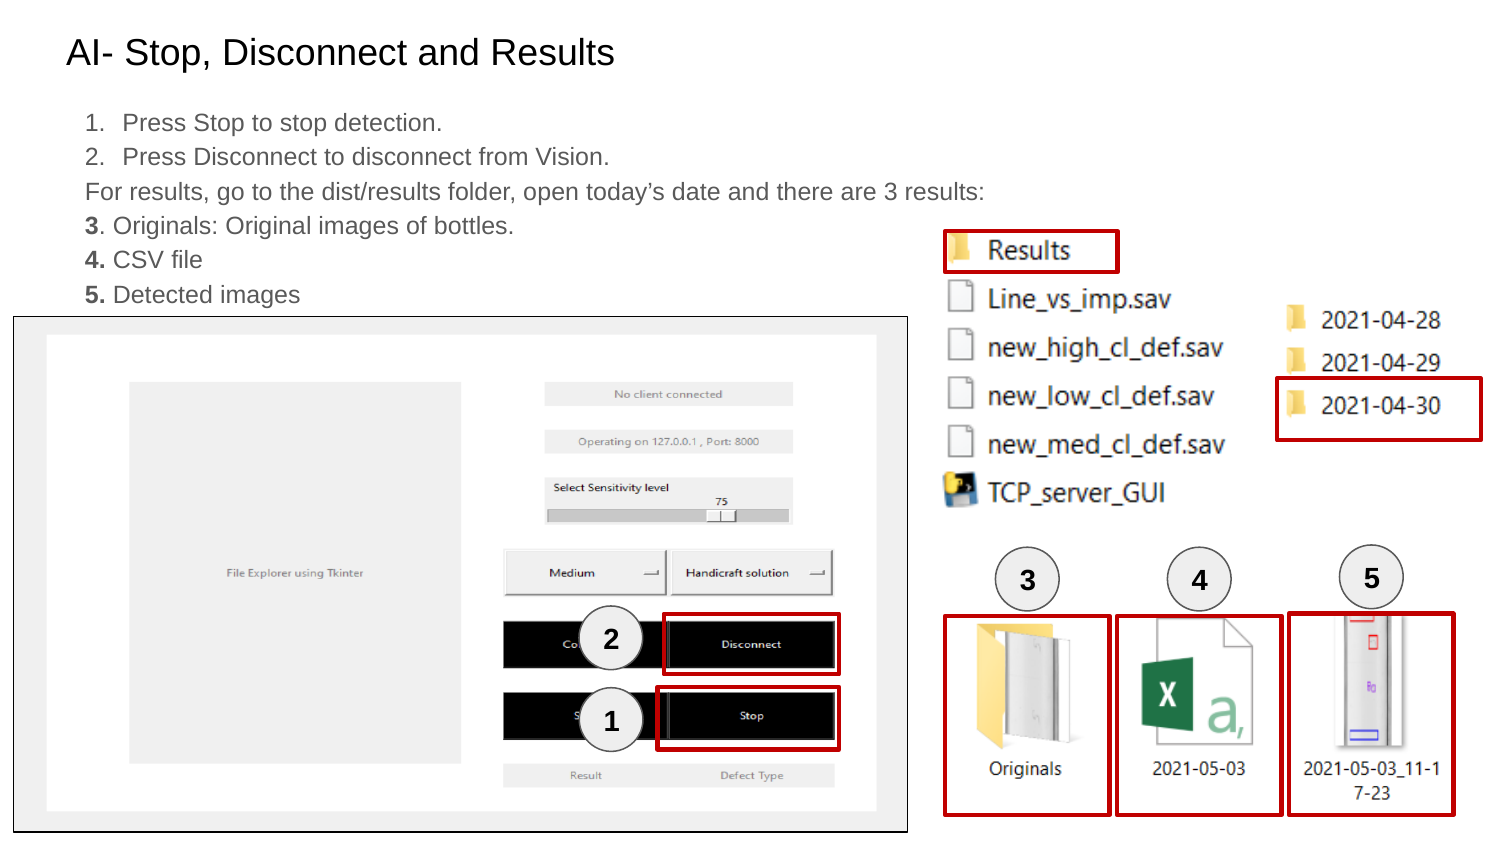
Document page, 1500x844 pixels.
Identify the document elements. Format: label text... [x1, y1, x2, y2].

text_box 5 [1339, 544, 1404, 585]
picture [924, 217, 1488, 534]
text_box 4 [1167, 547, 1232, 585]
text_box 3 [995, 547, 1060, 585]
title AI- Stop, Disconnect and Results [51, 13, 1449, 86]
list Press Stop to stop detection. Press Disconnect to disconnect from Vision. For results, go to the dist/results folder, open today’s date and there are 3 results: 3. Originals: Original images of bottles. 4. CSV file 5. Detected images [51, 86, 1449, 750]
picture [944, 586, 1500, 844]
picture [14, 316, 907, 832]
